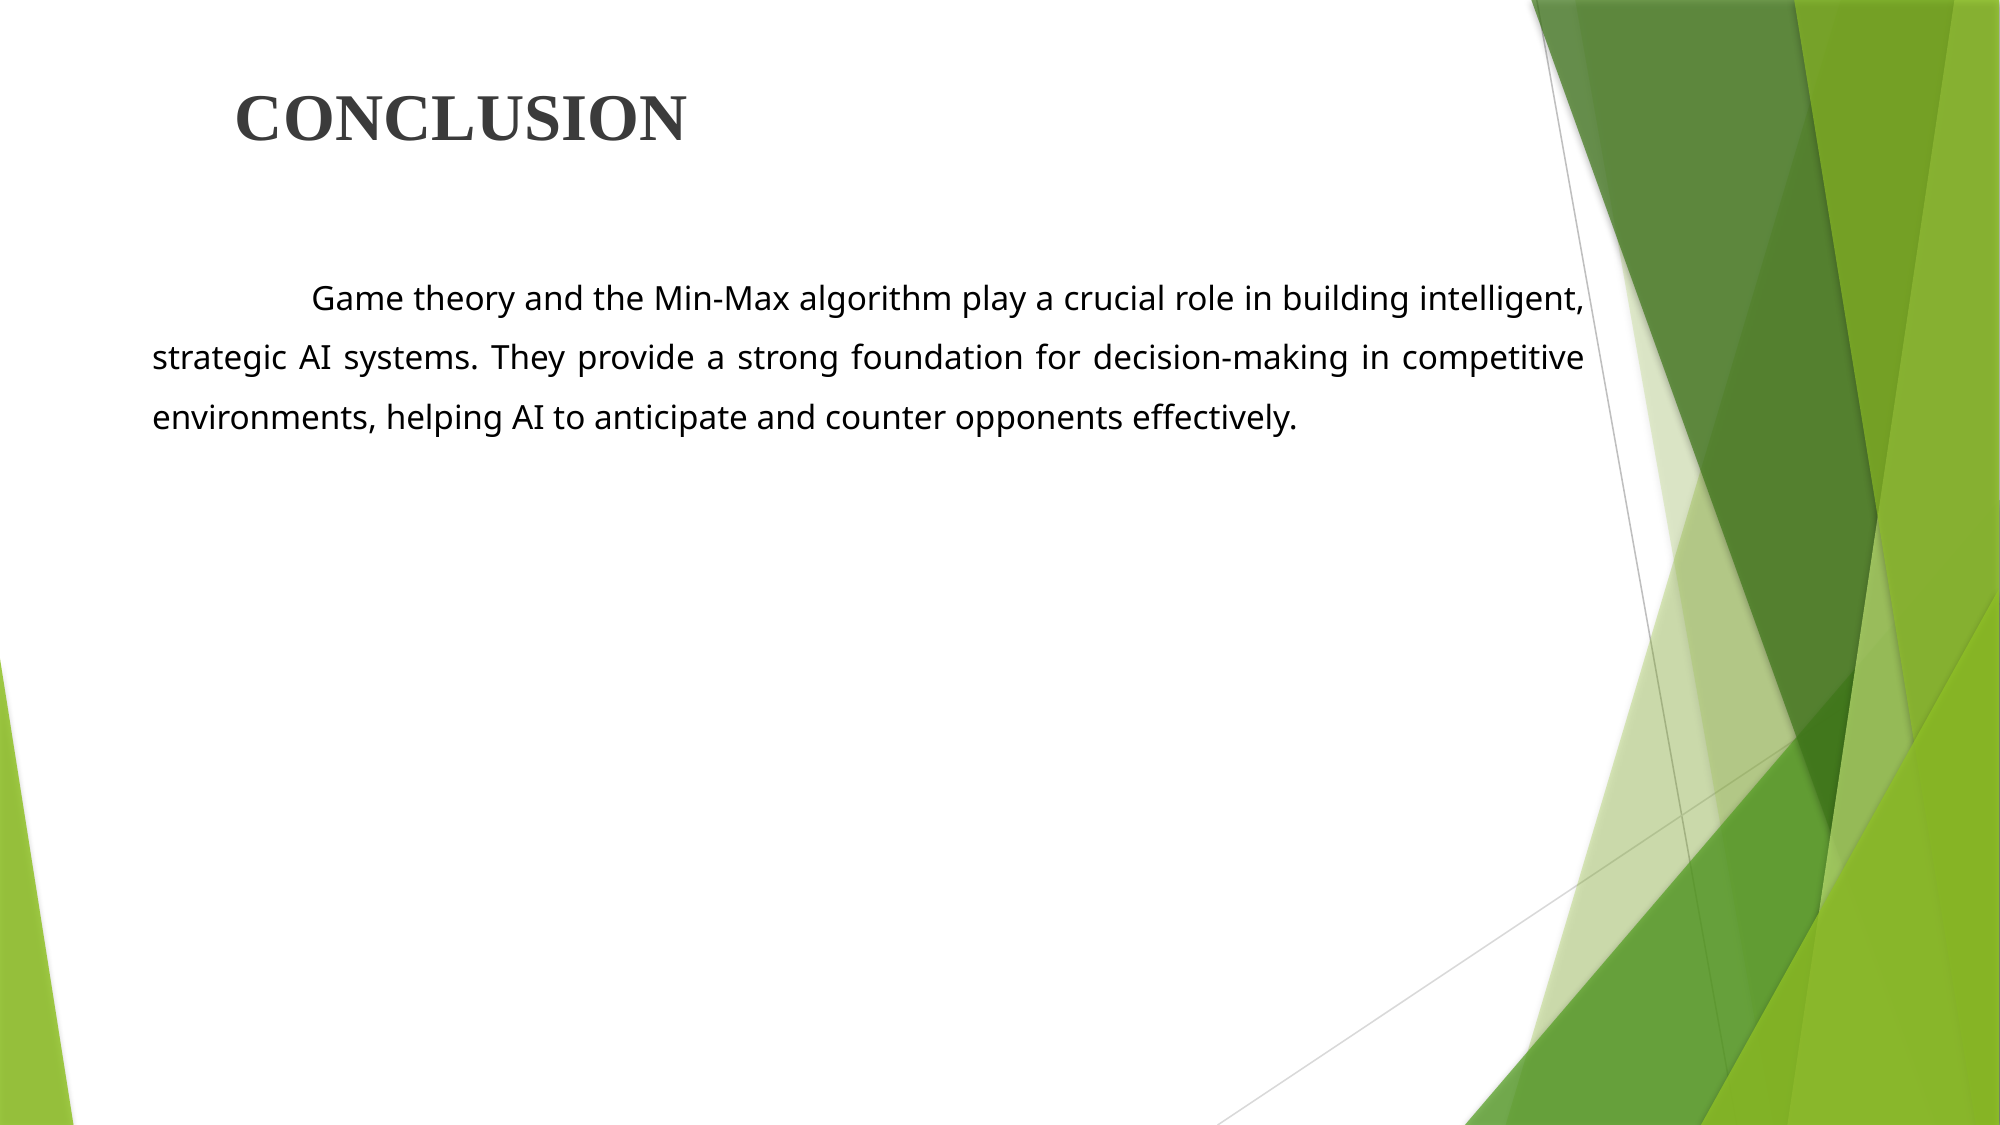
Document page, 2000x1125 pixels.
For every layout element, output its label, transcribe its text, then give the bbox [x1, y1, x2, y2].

title CONCLUSION [220, 66, 829, 193]
text_box Game theory and the Min-Max algorithm play a crucial role in building intelligent, strategic AI systems. They provide a strong foundation for decision-making in competitive environments, helping AI to anticipate and counter opponents effectively. [137, 249, 1603, 839]
